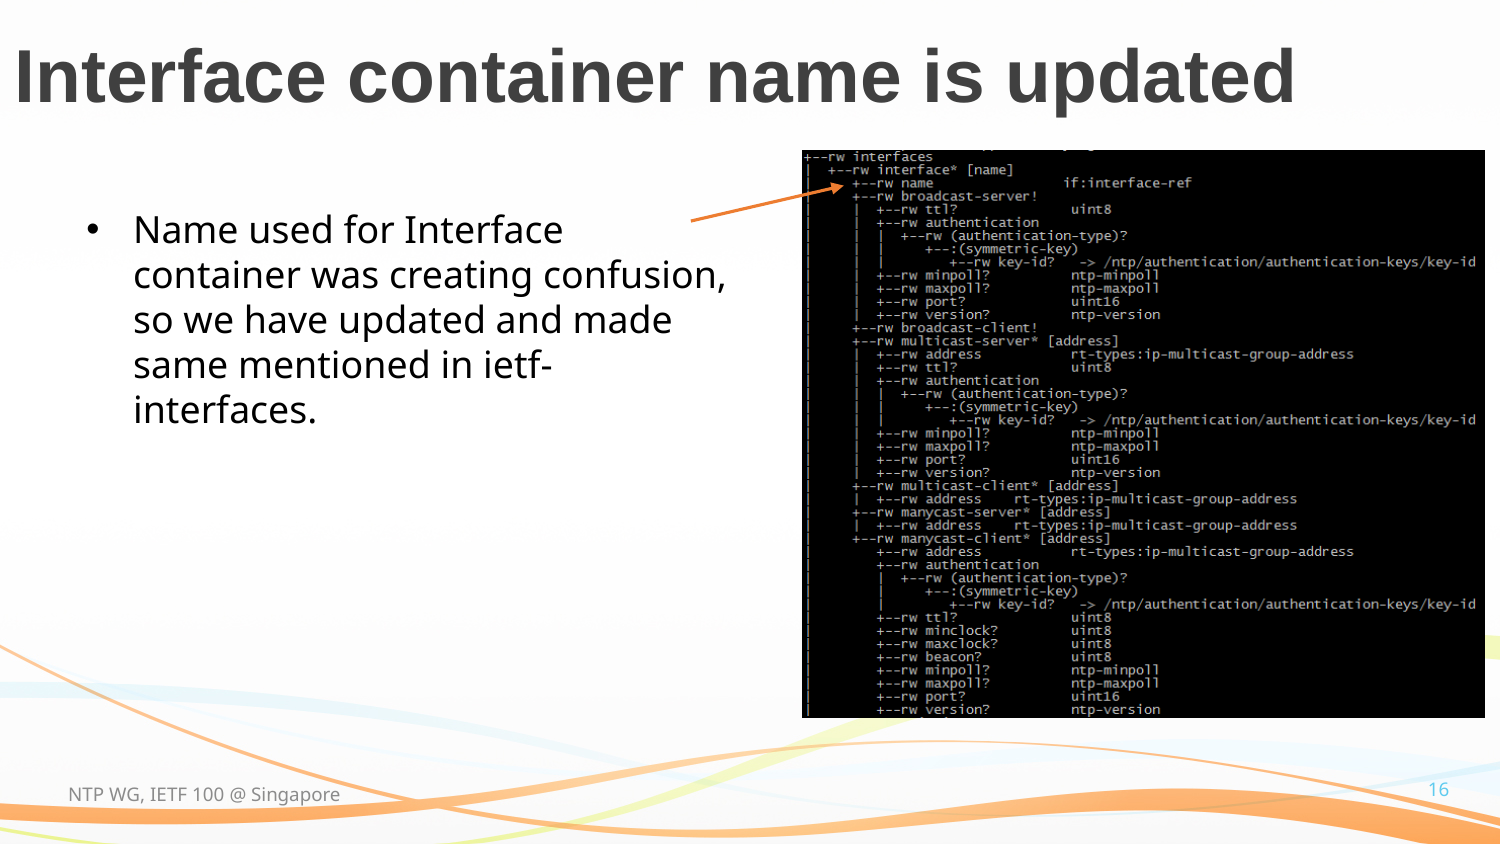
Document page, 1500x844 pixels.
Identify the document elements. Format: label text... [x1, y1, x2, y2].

picture [0, 146, 1500, 844]
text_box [690, 185, 844, 221]
text_box 16 [1352, 760, 1465, 821]
text_box NTP WG, IETF 100 @ Singapore [53, 764, 1087, 825]
title Interface container name is updated [0, 0, 1500, 146]
text_box Name used for Interface container was creating confusion, so we have updated and made same mentioned in ietf-interfaces. [71, 198, 745, 484]
